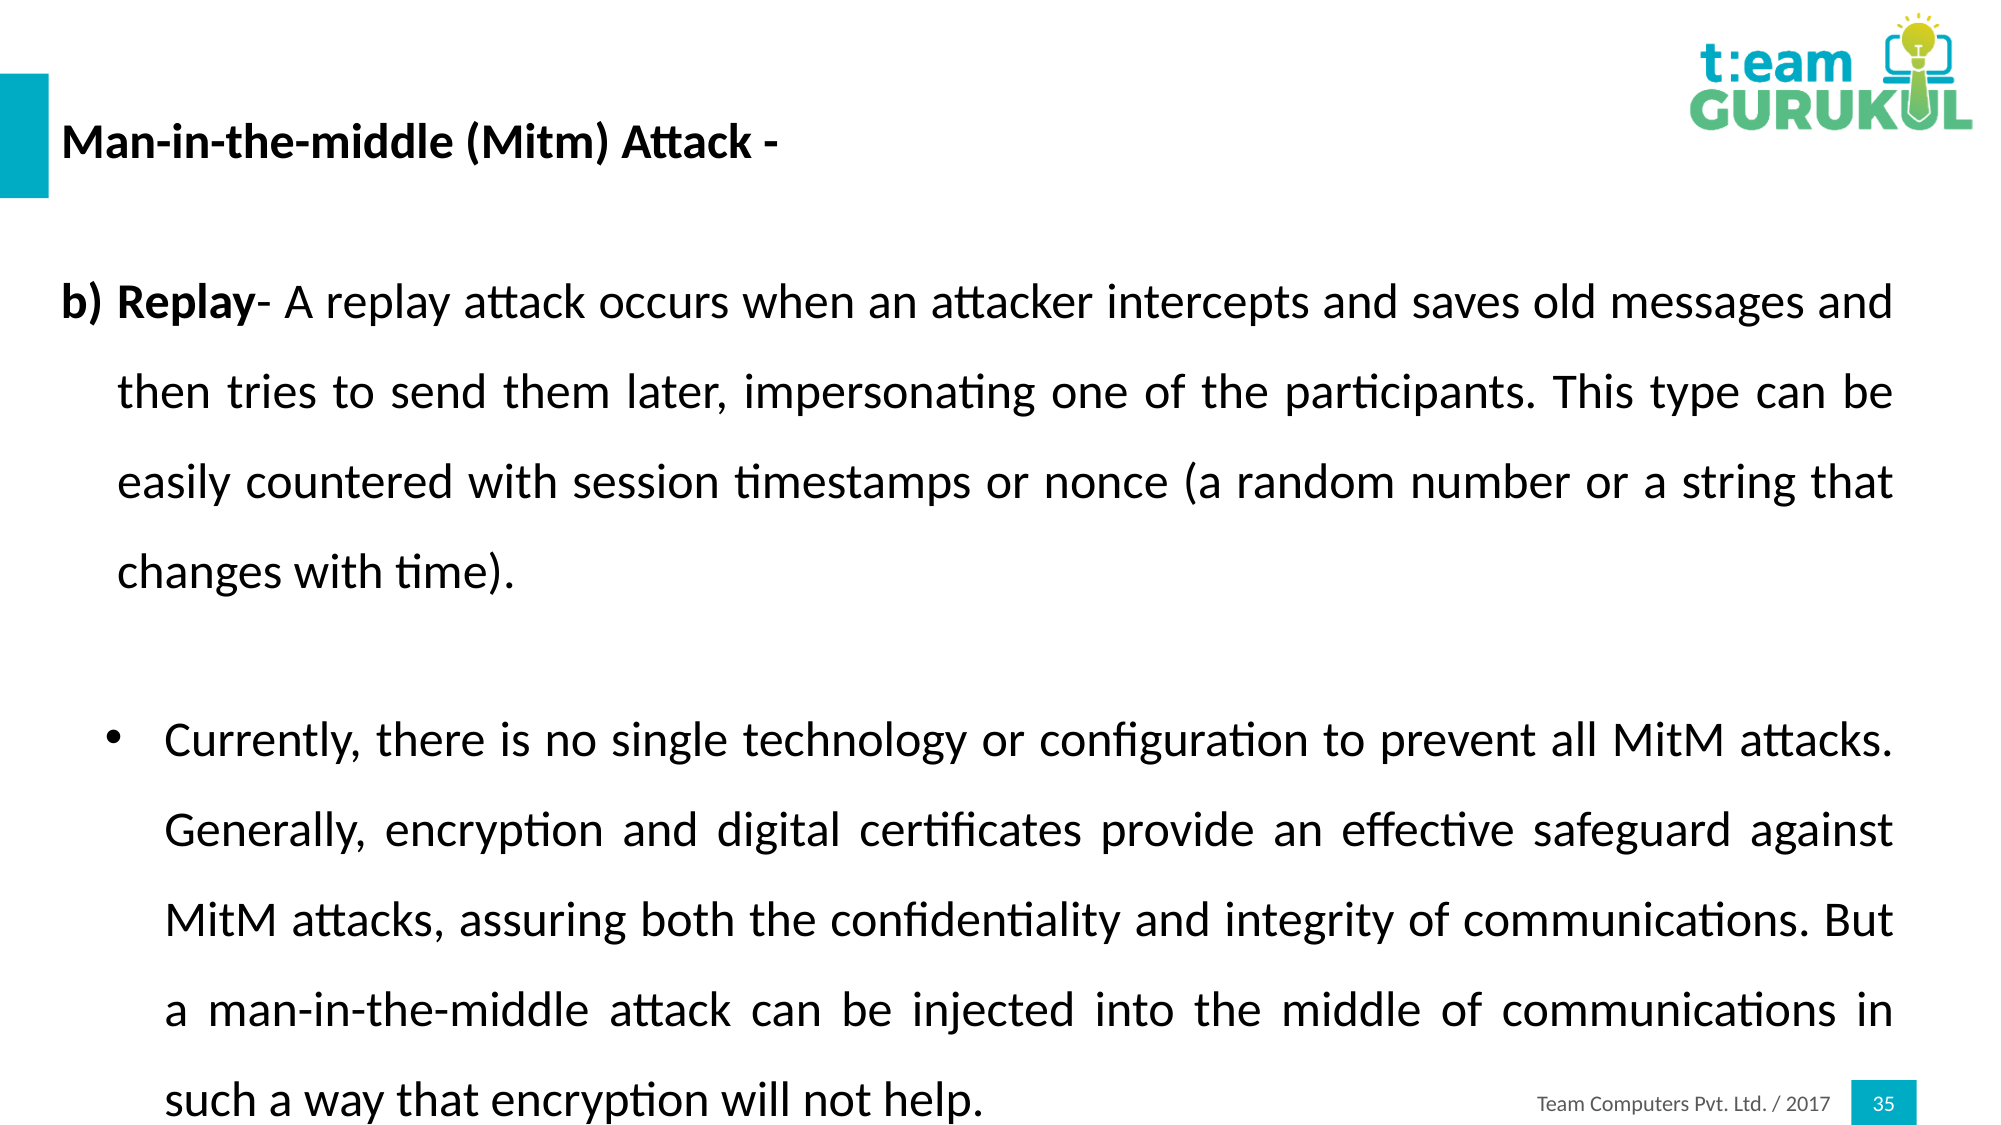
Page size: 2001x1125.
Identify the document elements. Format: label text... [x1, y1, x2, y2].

title Man-in-the-middle (Mitm) Attack - [46, 46, 1686, 231]
picture [1661, 0, 2001, 157]
text_box Replay- A replay attack occurs when an attacker intercepts and saves old messages and then tries to send them later, impersonating one of the participants. This type can be easily countered with session timestamps or nonce (a random number or a string that changes with time). Currently, there is no single technology or configuration to prevent all MitM attacks. Generally, encryption and digital certificates provide an effective safeguard against MitM attacks, assuring both the confidentiality and integrity of communications. But a man-in-the-middle attack can be injected into the middle of communications in such a way that encryption will not help. [46, 231, 1910, 1125]
